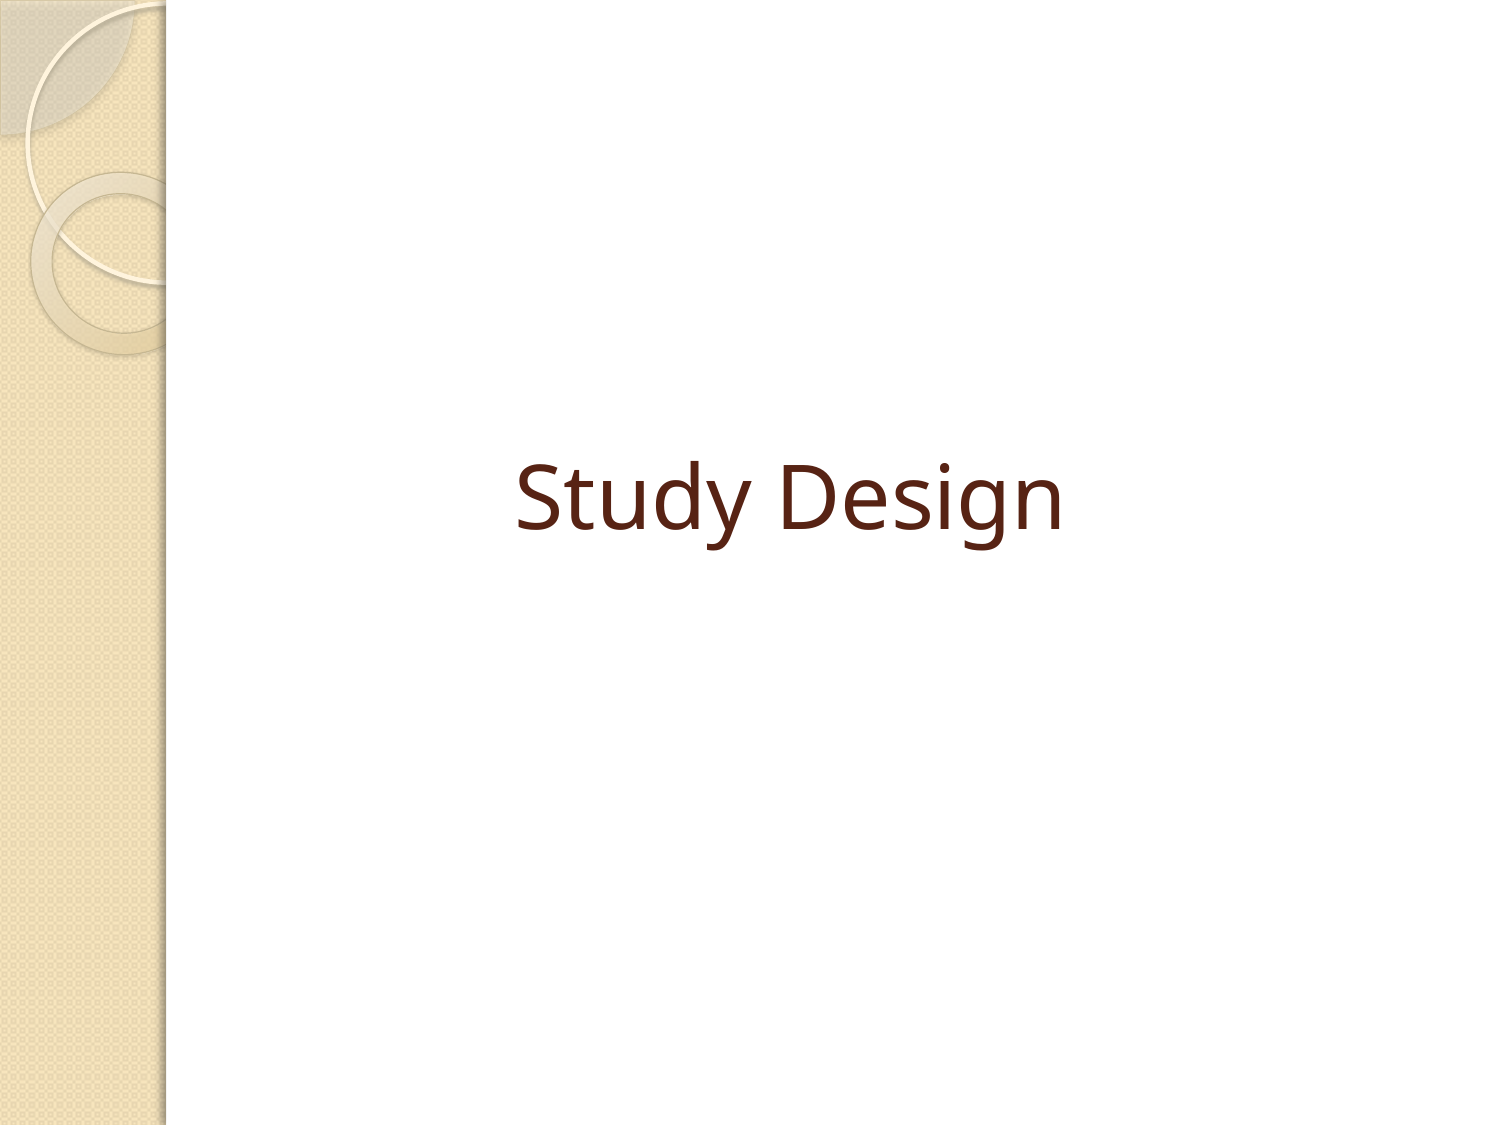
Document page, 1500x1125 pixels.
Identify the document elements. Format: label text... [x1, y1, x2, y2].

title Study Design [500, 399, 1113, 588]
